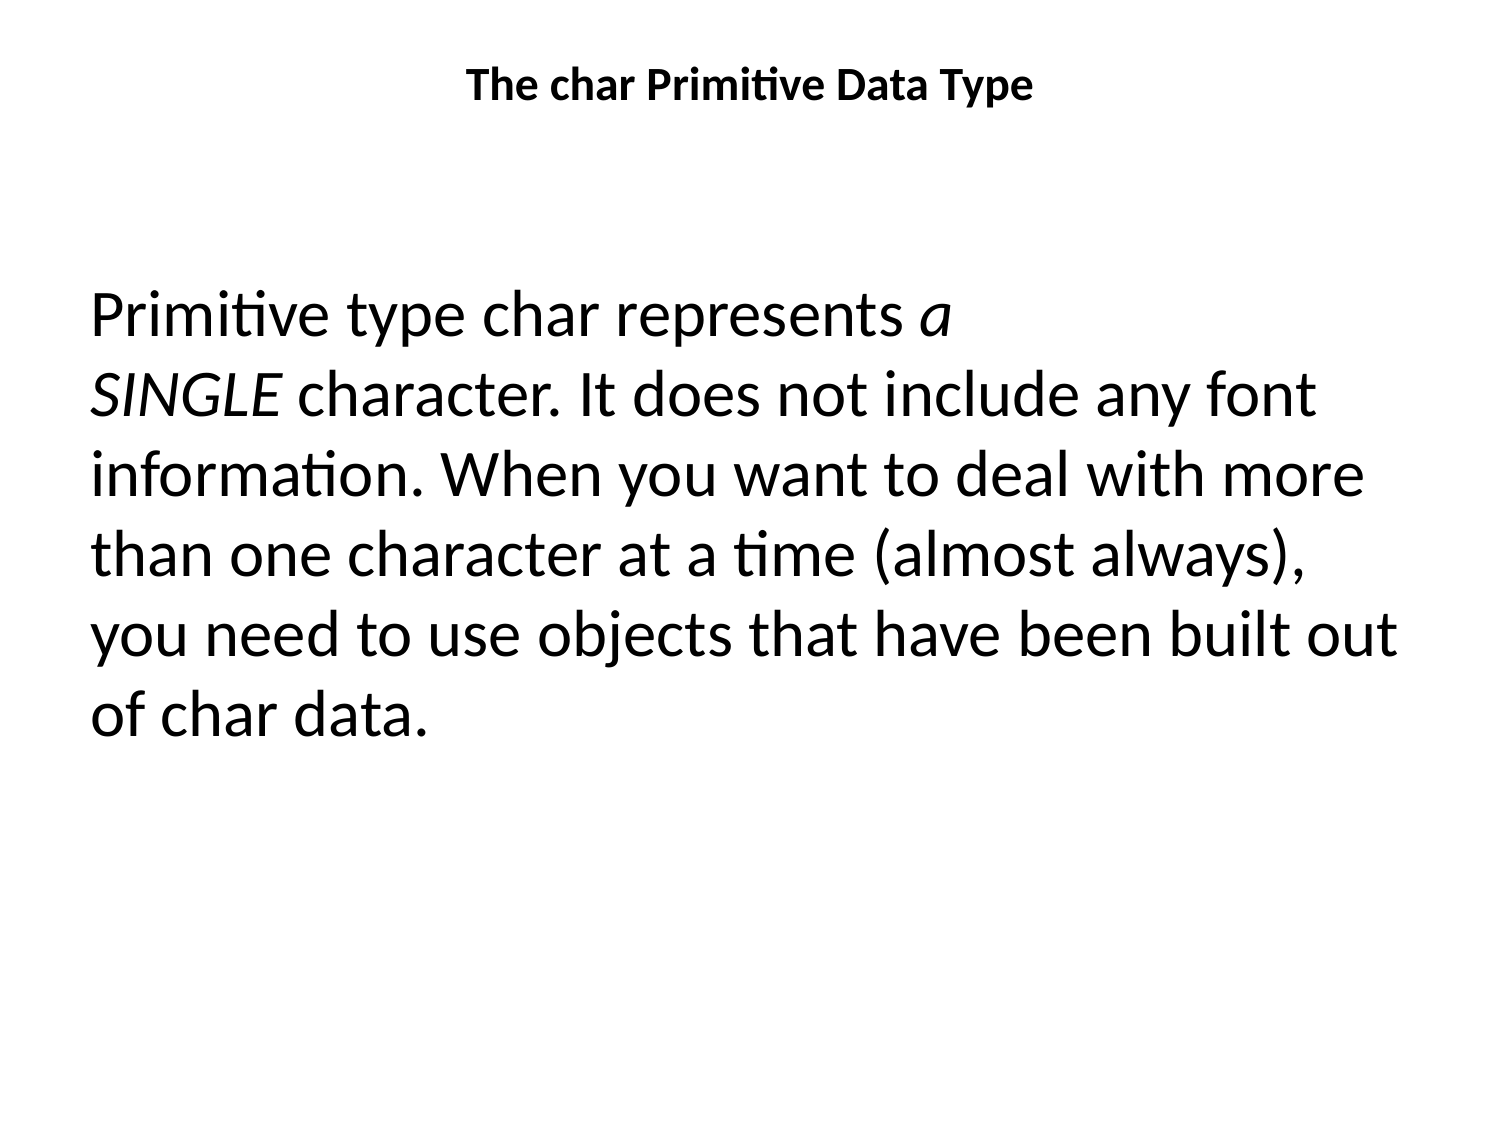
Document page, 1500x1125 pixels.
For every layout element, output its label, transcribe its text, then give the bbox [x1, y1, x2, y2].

list Primitive type char represents a SINGLE character. It does not include any font information. When you want to deal with more than one character at a time (almost always), you need to use objects that have been built out of char data. [75, 262, 1425, 1005]
title The char Primitive Data Type [75, 45, 1425, 233]
